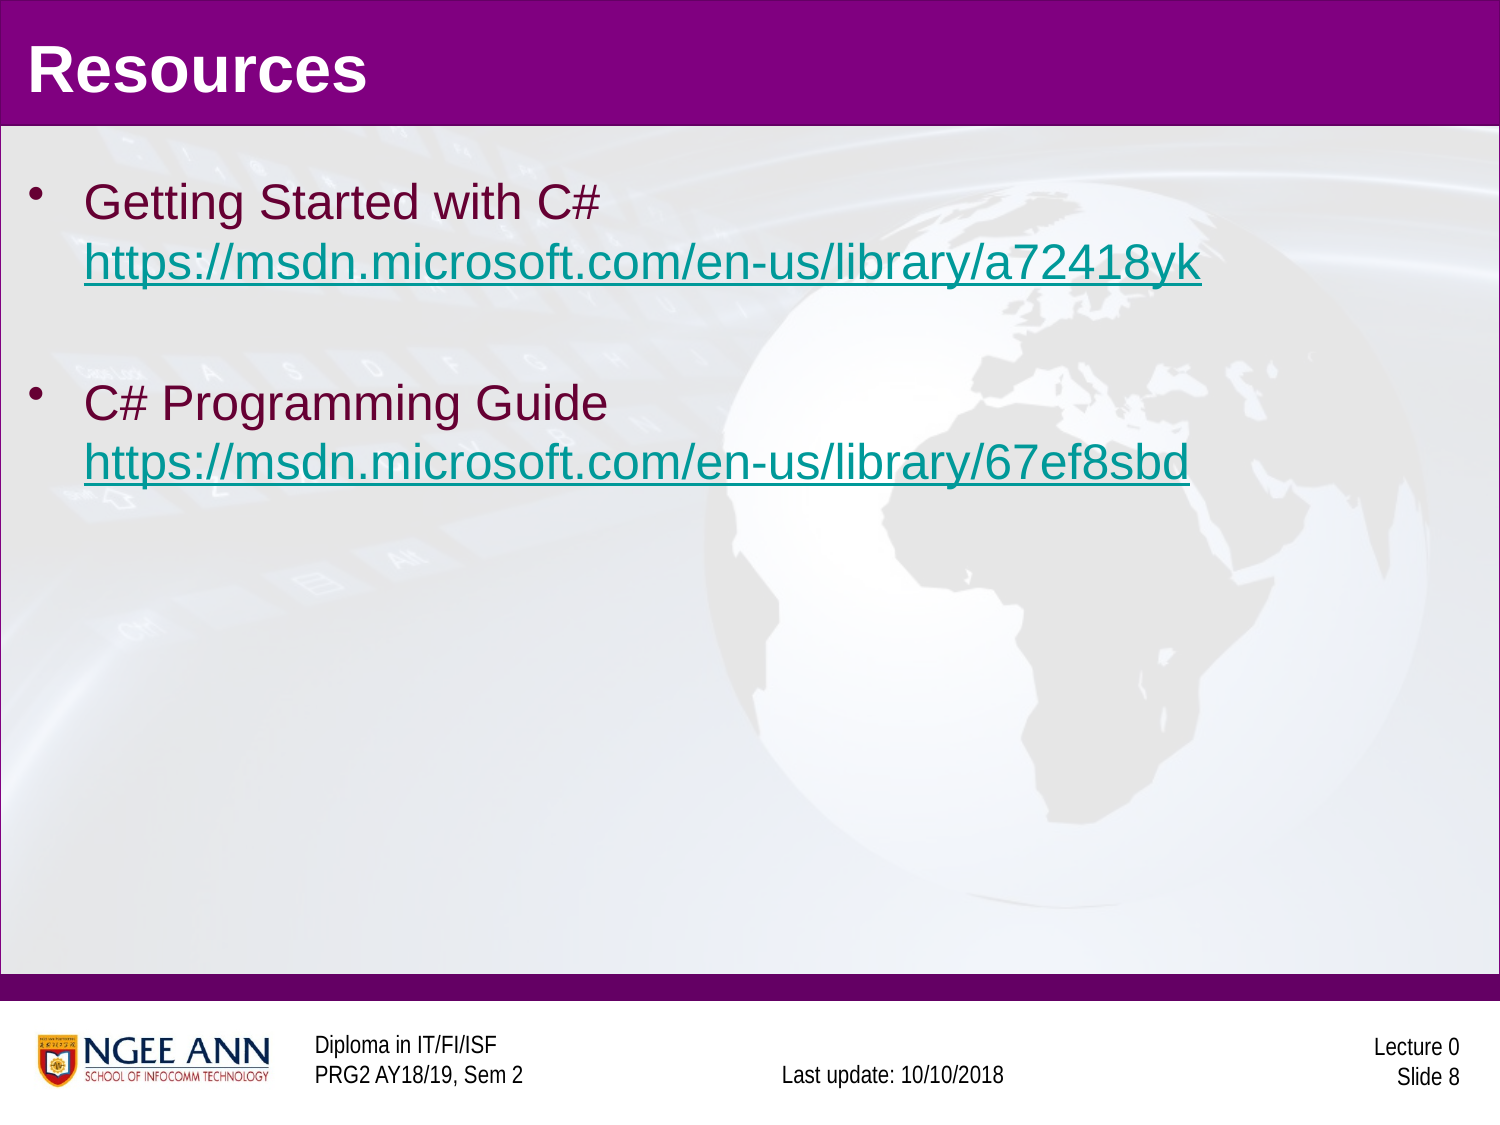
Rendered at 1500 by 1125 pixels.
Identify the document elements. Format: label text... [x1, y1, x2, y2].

list Getting Started with C# https://msdn.microsoft.com/en-us/library/a72418yk C# Programming Guide https://msdn.microsoft.com/en-us/library/67ef8sbd [12, 162, 1488, 931]
picture [12, 1012, 294, 1109]
title Resources [12, 19, 1488, 113]
